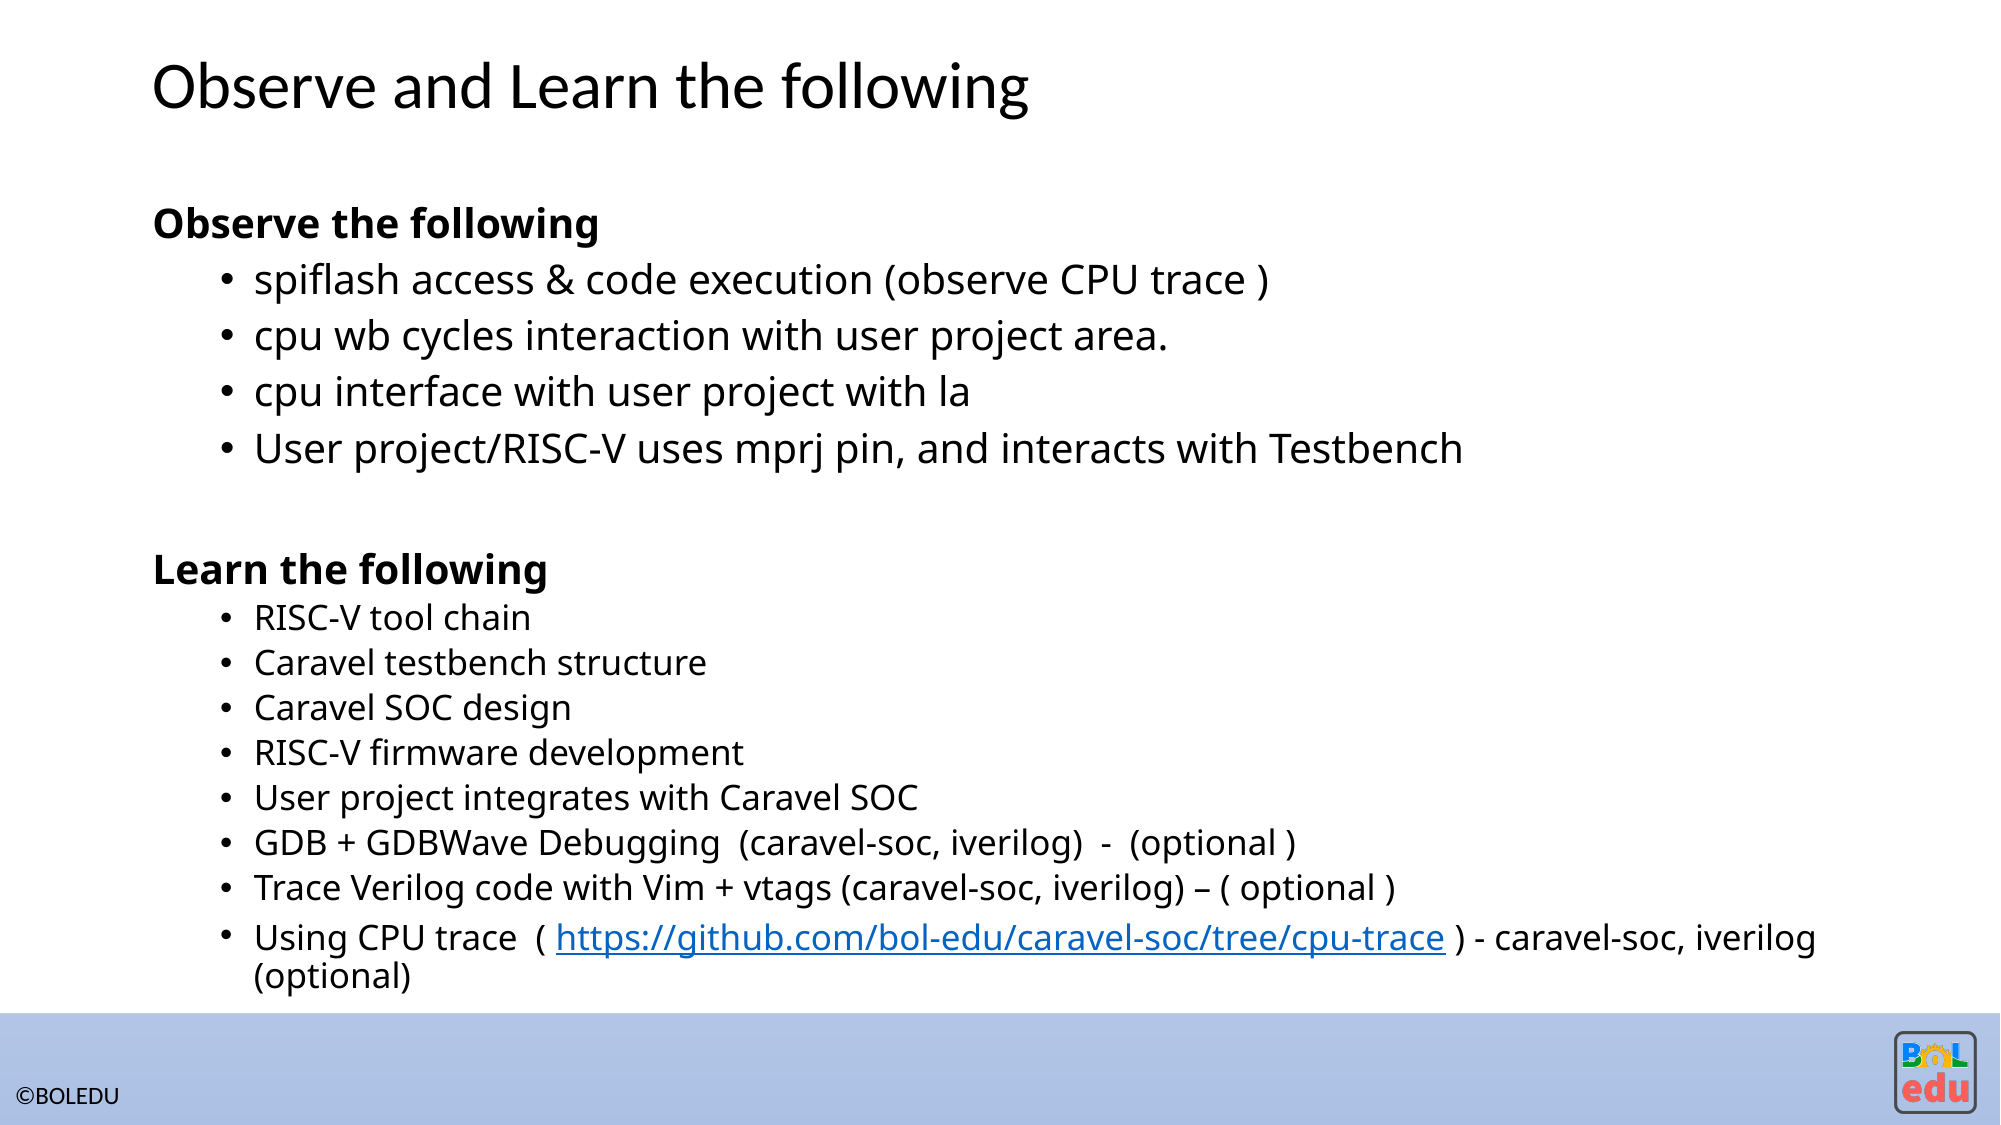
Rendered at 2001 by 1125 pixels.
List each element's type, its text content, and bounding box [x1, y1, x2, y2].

title Observe and Learn the following [137, 13, 1863, 160]
list Observe the following spiflash access & code execution (observe CPU trace ) cpu wb cycles interaction with user project area. cpu interface with user project with la User project/RISC-V uses mprj pin, and interacts with Testbench Learn the following RISC-V tool chain Caravel testbench structure Caravel SOC design RISC-V firmware development User project integrates with Caravel SOC GDB + GDBWave Debugging (caravel-soc, iverilog) - (optional ) Trace Verilog code with Vim + vtags (caravel-soc, iverilog) – ( optional ) Using CPU trace ( https://github.com/bol-edu/caravel-soc/tree/cpu-trace ) - caravel-soc, iverilog (optional) [137, 190, 1863, 1012]
picture [1894, 1031, 1981, 1114]
